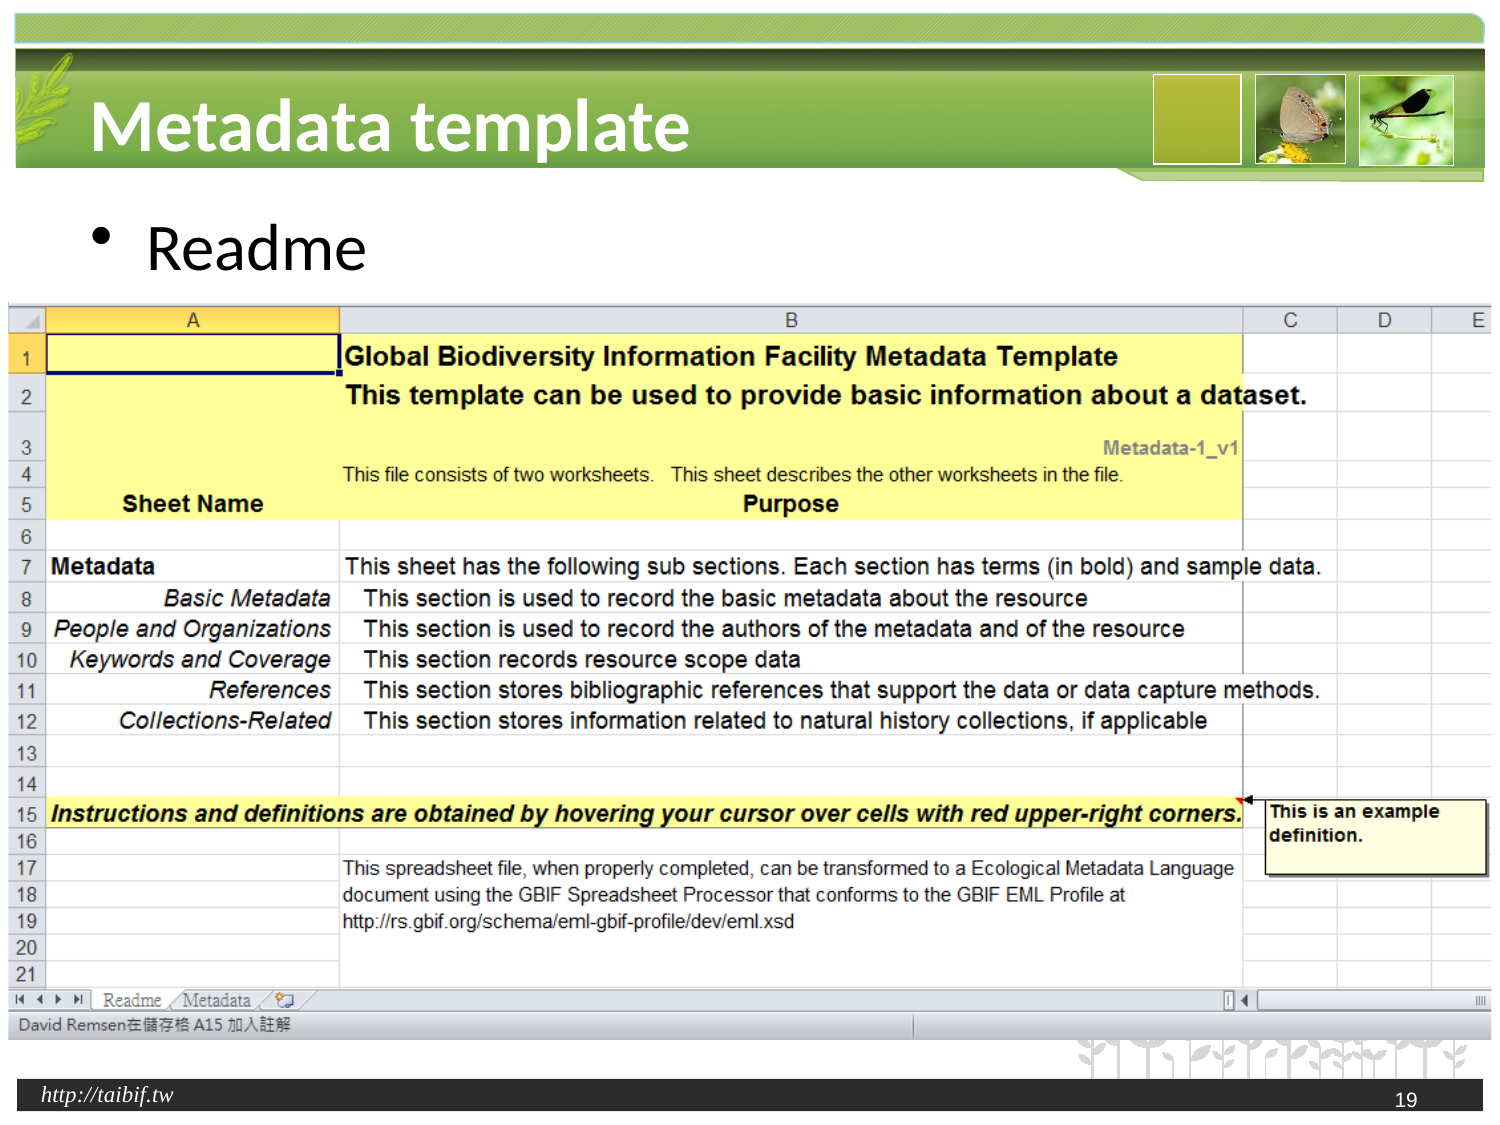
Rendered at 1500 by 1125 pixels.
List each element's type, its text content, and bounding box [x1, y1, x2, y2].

title Metadata template [75, 68, 1138, 164]
picture [16, 49, 1485, 168]
slide_number 19 [1167, 1078, 1433, 1125]
picture [8, 302, 1492, 1040]
list Readme [75, 196, 1425, 301]
